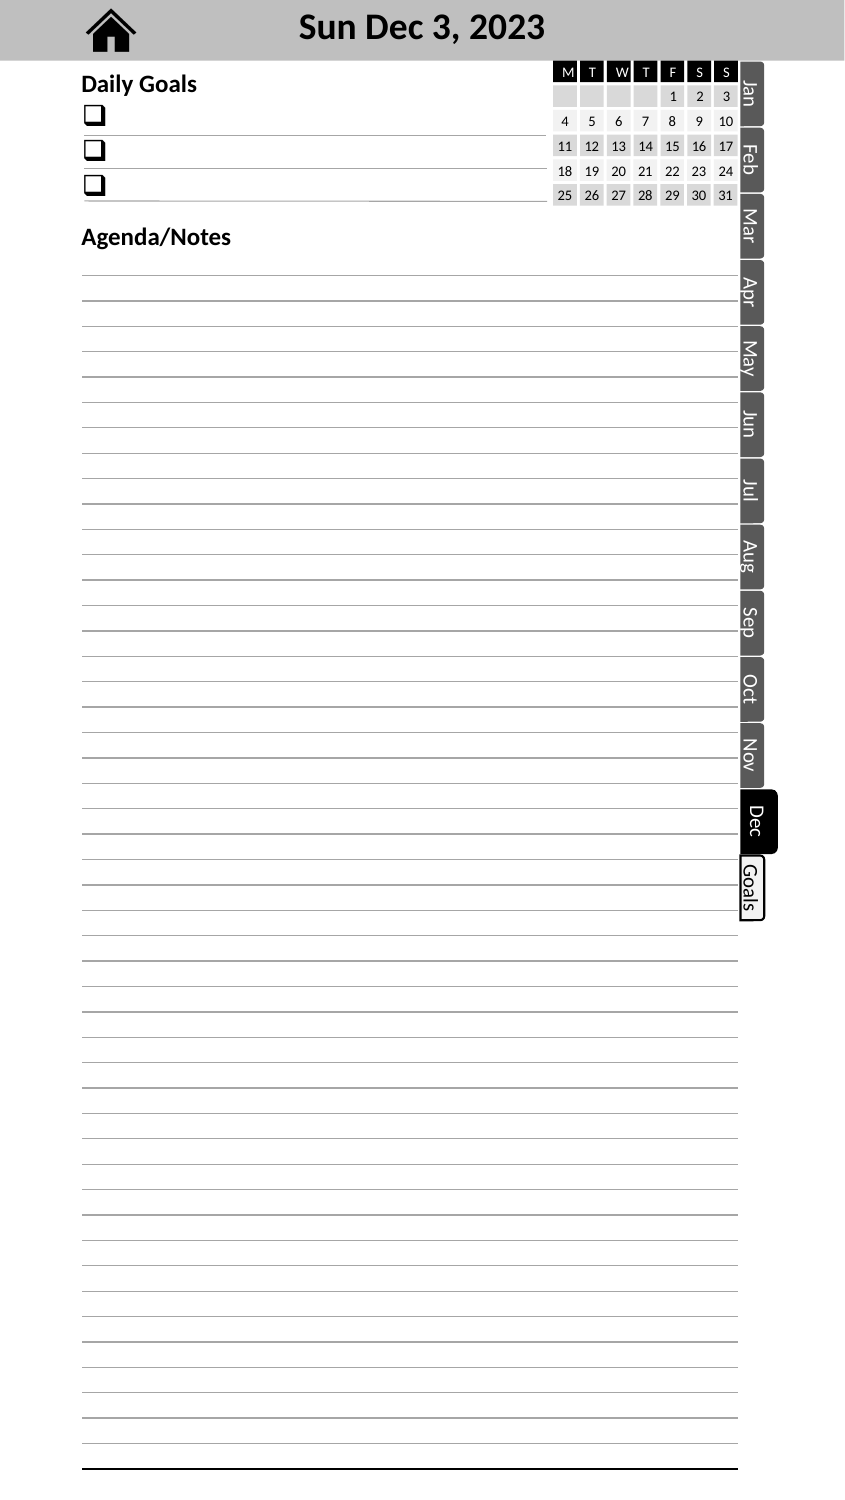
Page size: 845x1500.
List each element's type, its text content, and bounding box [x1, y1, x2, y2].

picture [82, 1, 140, 59]
list Sun Dec 3, 2023 [190, 0, 655, 61]
